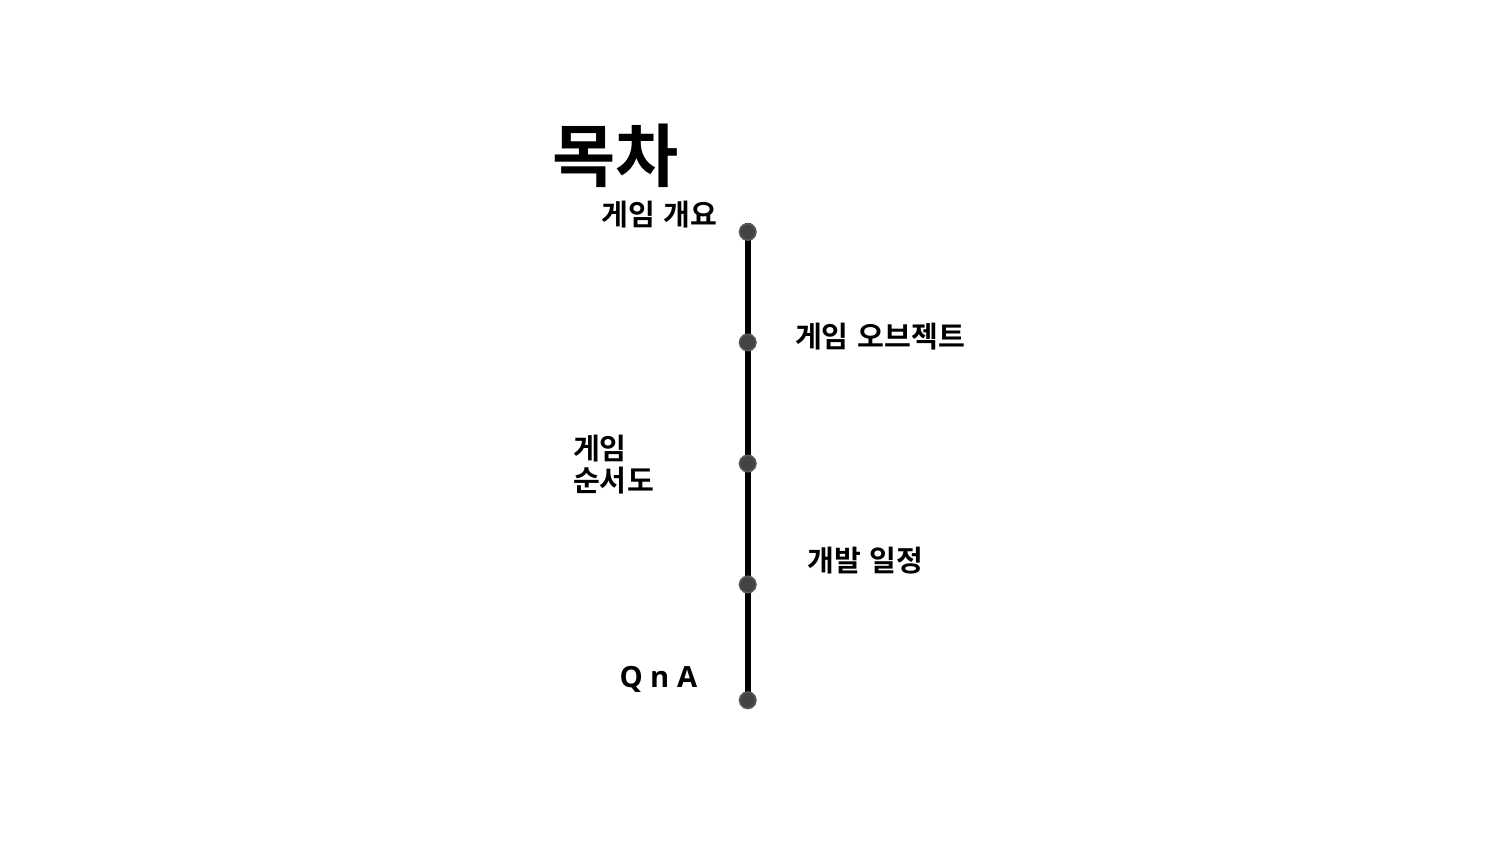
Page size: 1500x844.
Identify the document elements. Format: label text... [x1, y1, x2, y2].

text_box [745, 472, 750, 576]
text_box [739, 334, 757, 351]
text_box [739, 223, 757, 241]
text_box 게임 순서도 [561, 423, 723, 465]
text_box 개발 일정 [796, 535, 951, 577]
text_box 게임 개요 [589, 189, 745, 231]
text_box [739, 455, 757, 472]
text_box 목차 [540, 106, 720, 202]
text_box 게임 오브젝트 [783, 311, 988, 353]
text_box [745, 593, 750, 651]
text_box [739, 692, 757, 709]
text_box [745, 240, 750, 334]
text_box [739, 576, 757, 593]
text_box Q n A [608, 651, 963, 692]
text_box [745, 351, 750, 455]
